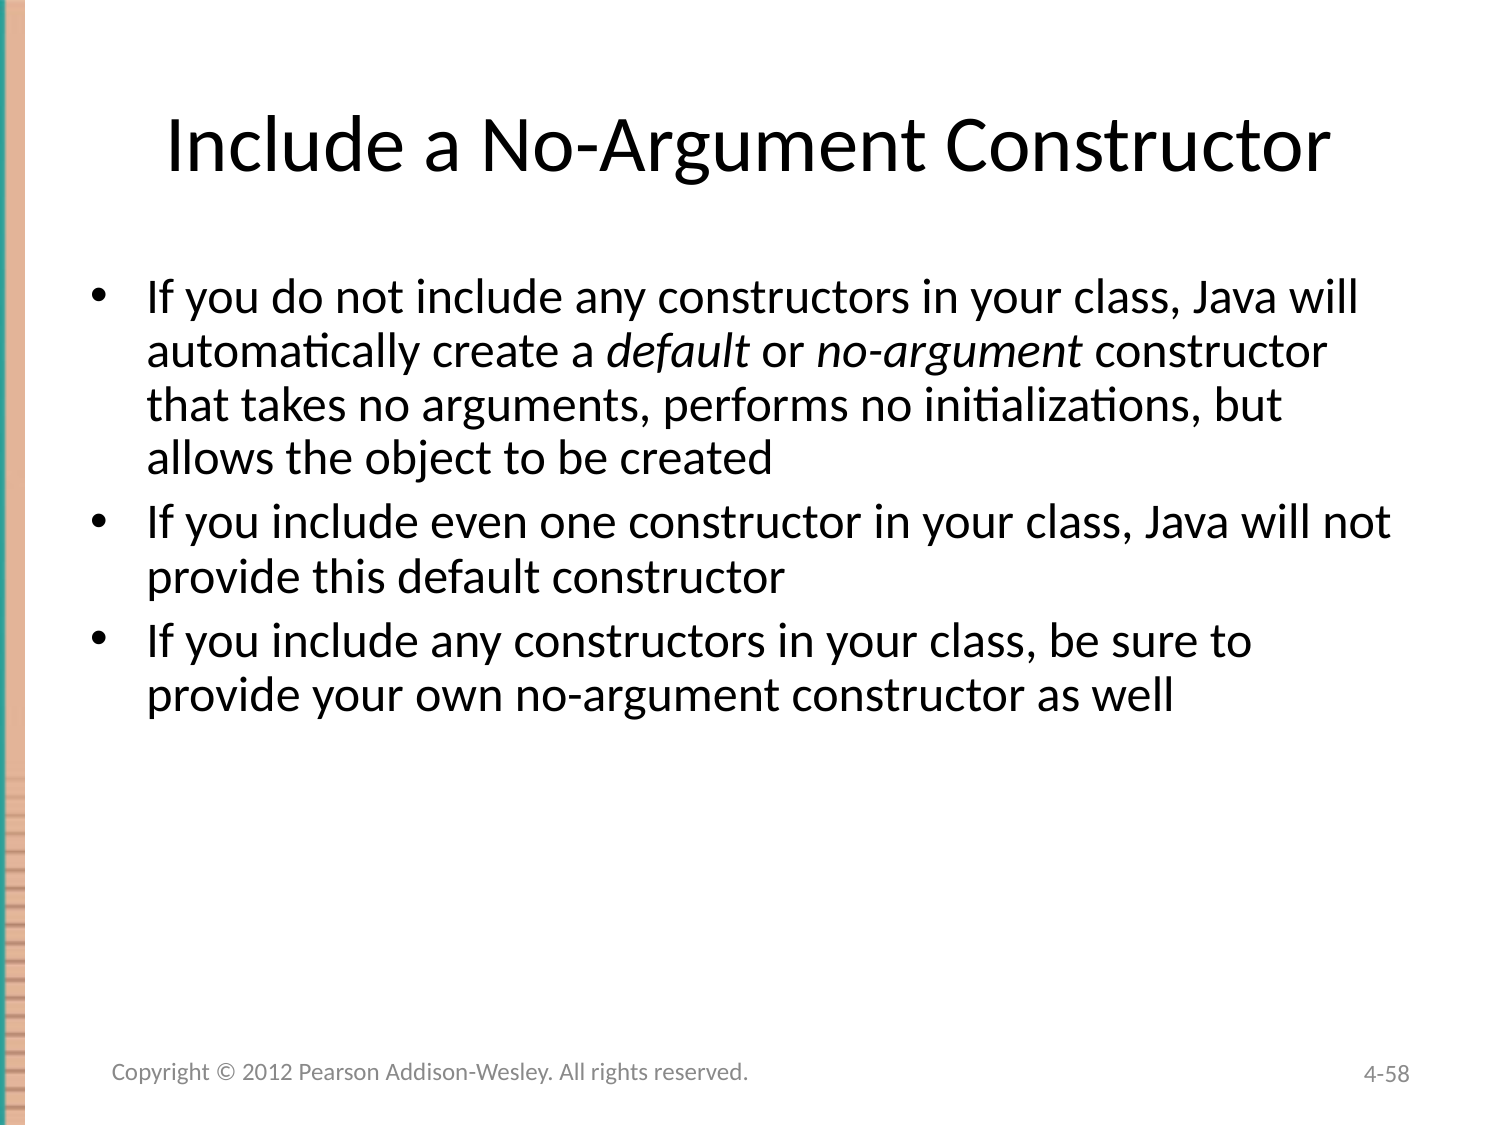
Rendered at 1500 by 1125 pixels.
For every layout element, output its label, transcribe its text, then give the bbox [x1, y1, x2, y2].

title Include a No-Argument Constructor [74, 44, 1426, 233]
footer Copyright © 2012 Pearson Addison-Wesley. All rights reserved. [75, 1040, 788, 1100]
picture [0, 0, 25, 1125]
list If you do not include any constructors in your class, Java will automatically create a default or no-argument constructor that takes no arguments, performs no initializations, but allows the object to be created If you include even one constructor in your class, Java will not provide this default constructor If you include any constructors in your class, be sure to provide your own no-argument constructor as well [74, 262, 1426, 1006]
slide_number 4-58 [1074, 1042, 1425, 1103]
